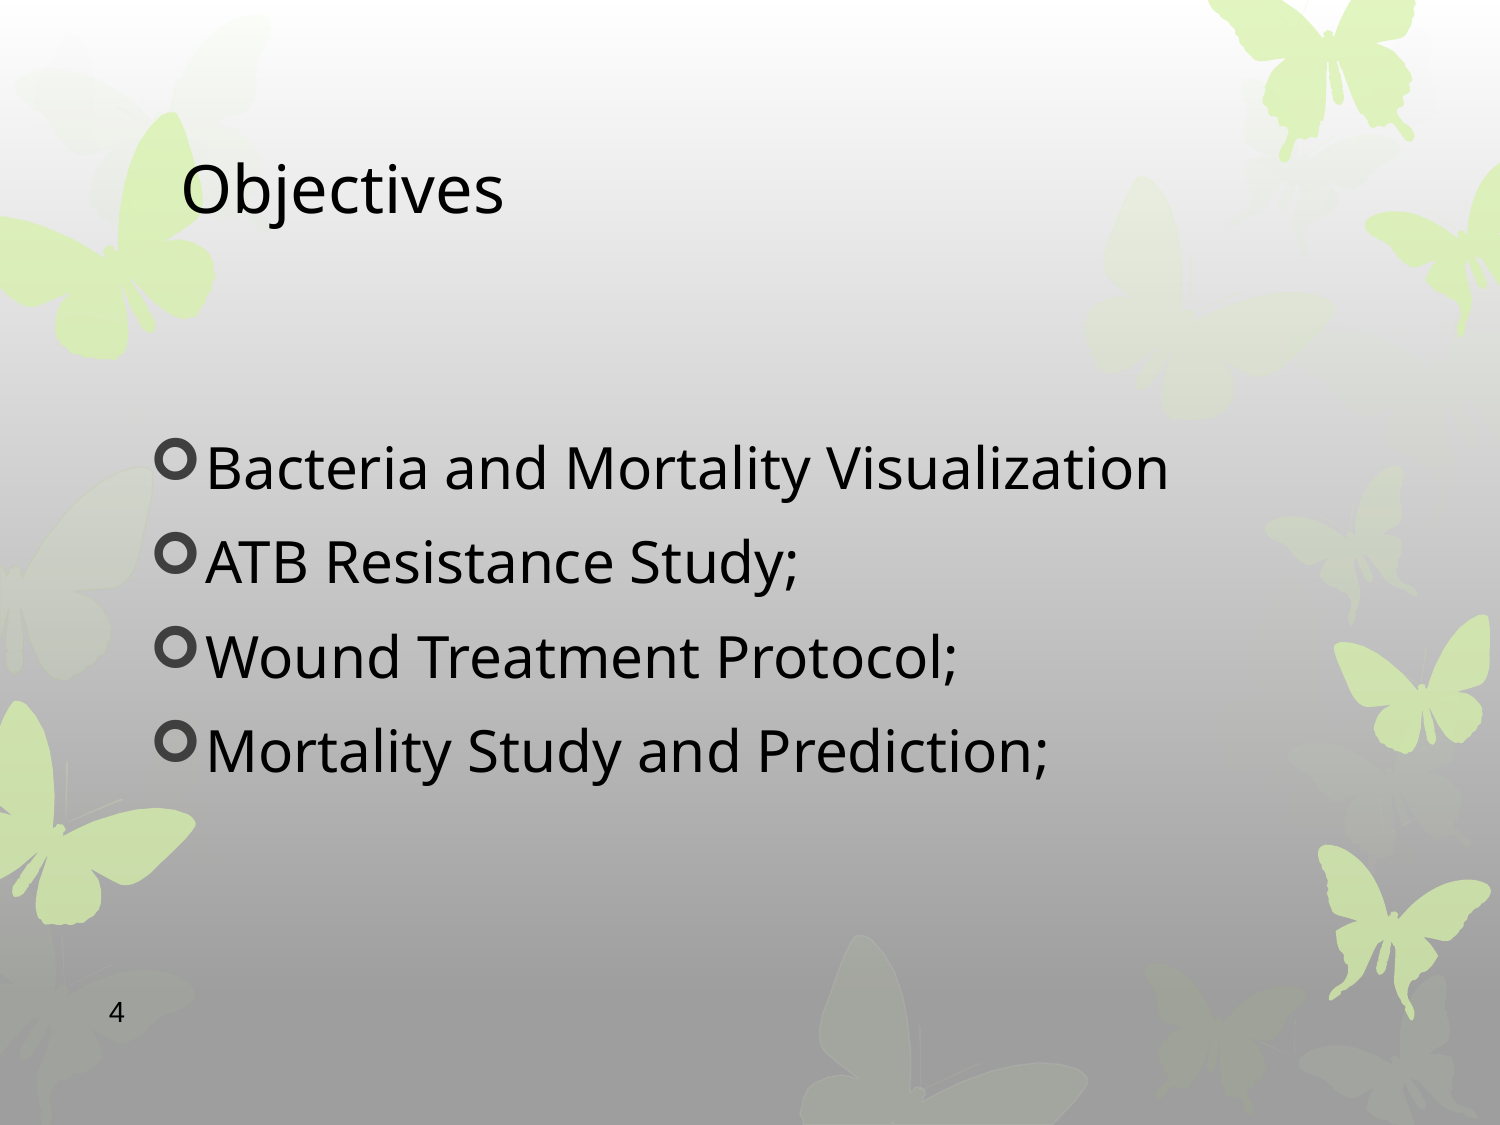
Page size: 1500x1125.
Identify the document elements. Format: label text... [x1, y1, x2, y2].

list Bacteria and Mortality Visualization ATB Resistance Study; Wound Treatment Protocol; Mortality Study and Prediction; [134, 351, 1415, 865]
slide_number 4 [94, 976, 194, 1037]
title Objectives [165, 110, 1335, 263]
